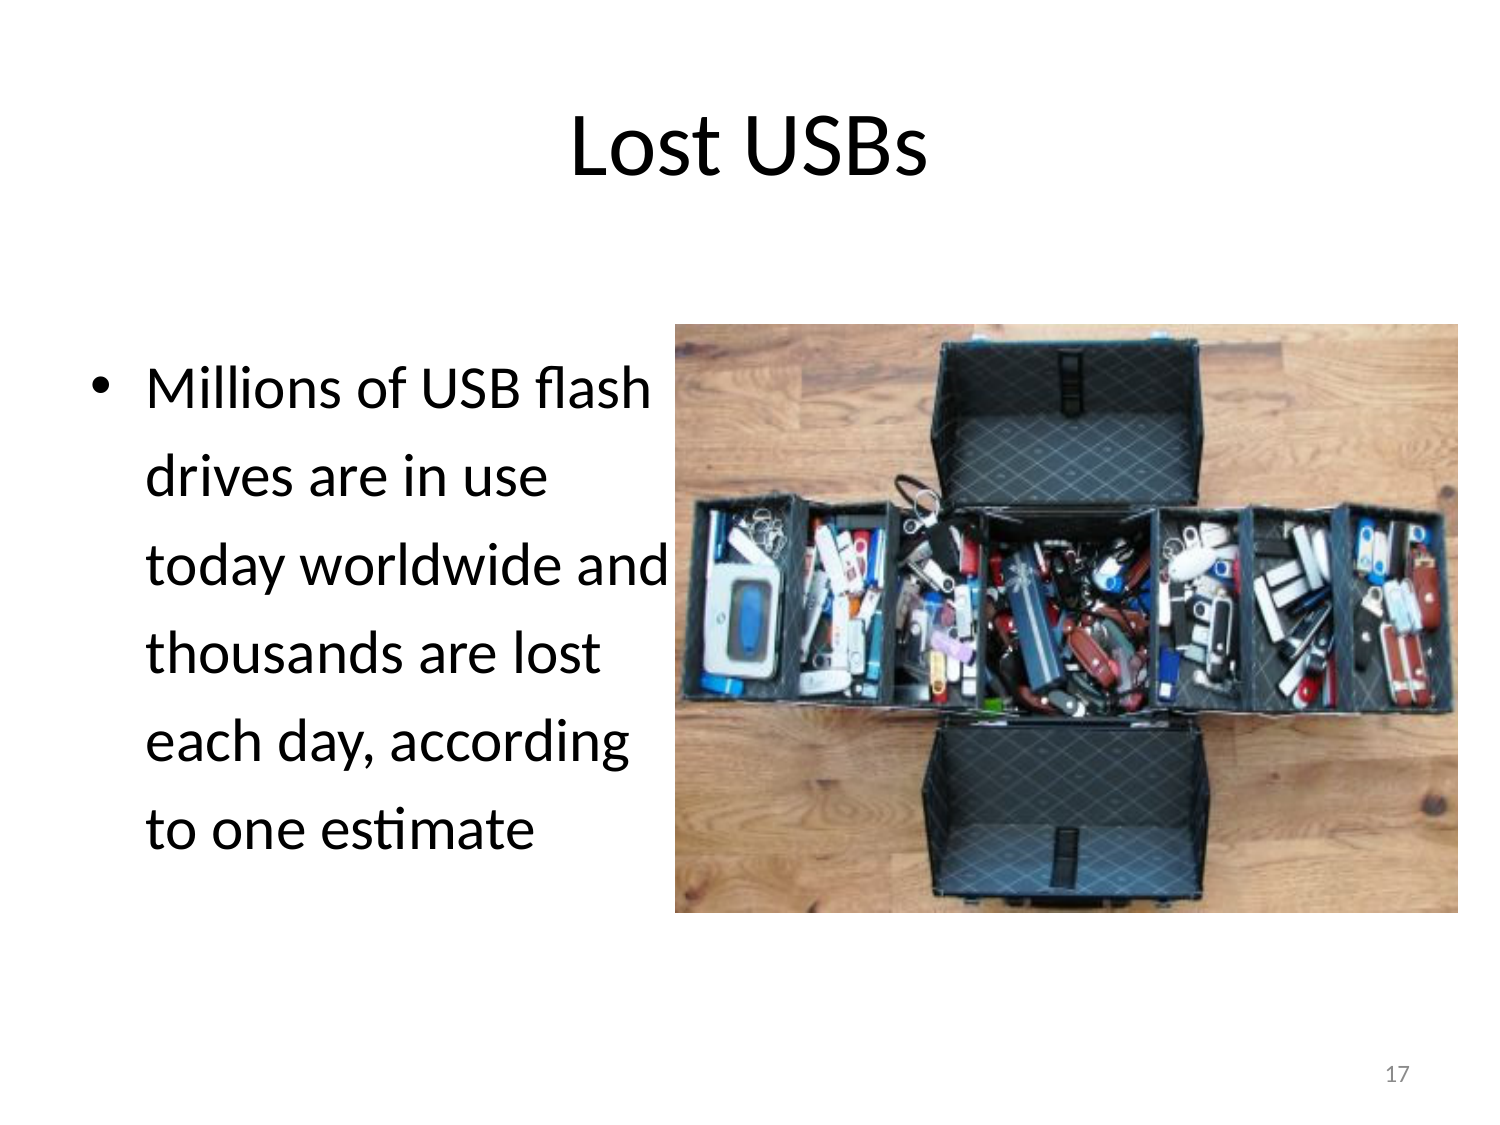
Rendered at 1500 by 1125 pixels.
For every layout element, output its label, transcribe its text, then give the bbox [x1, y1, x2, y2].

list Millions of USB flash drives are in use today worldwide and thousands are lost each day, according to one estimate [75, 324, 673, 913]
picture [674, 324, 1459, 913]
slide_number 17 [1074, 1042, 1425, 1103]
title Lost USBs [75, 45, 1425, 233]
